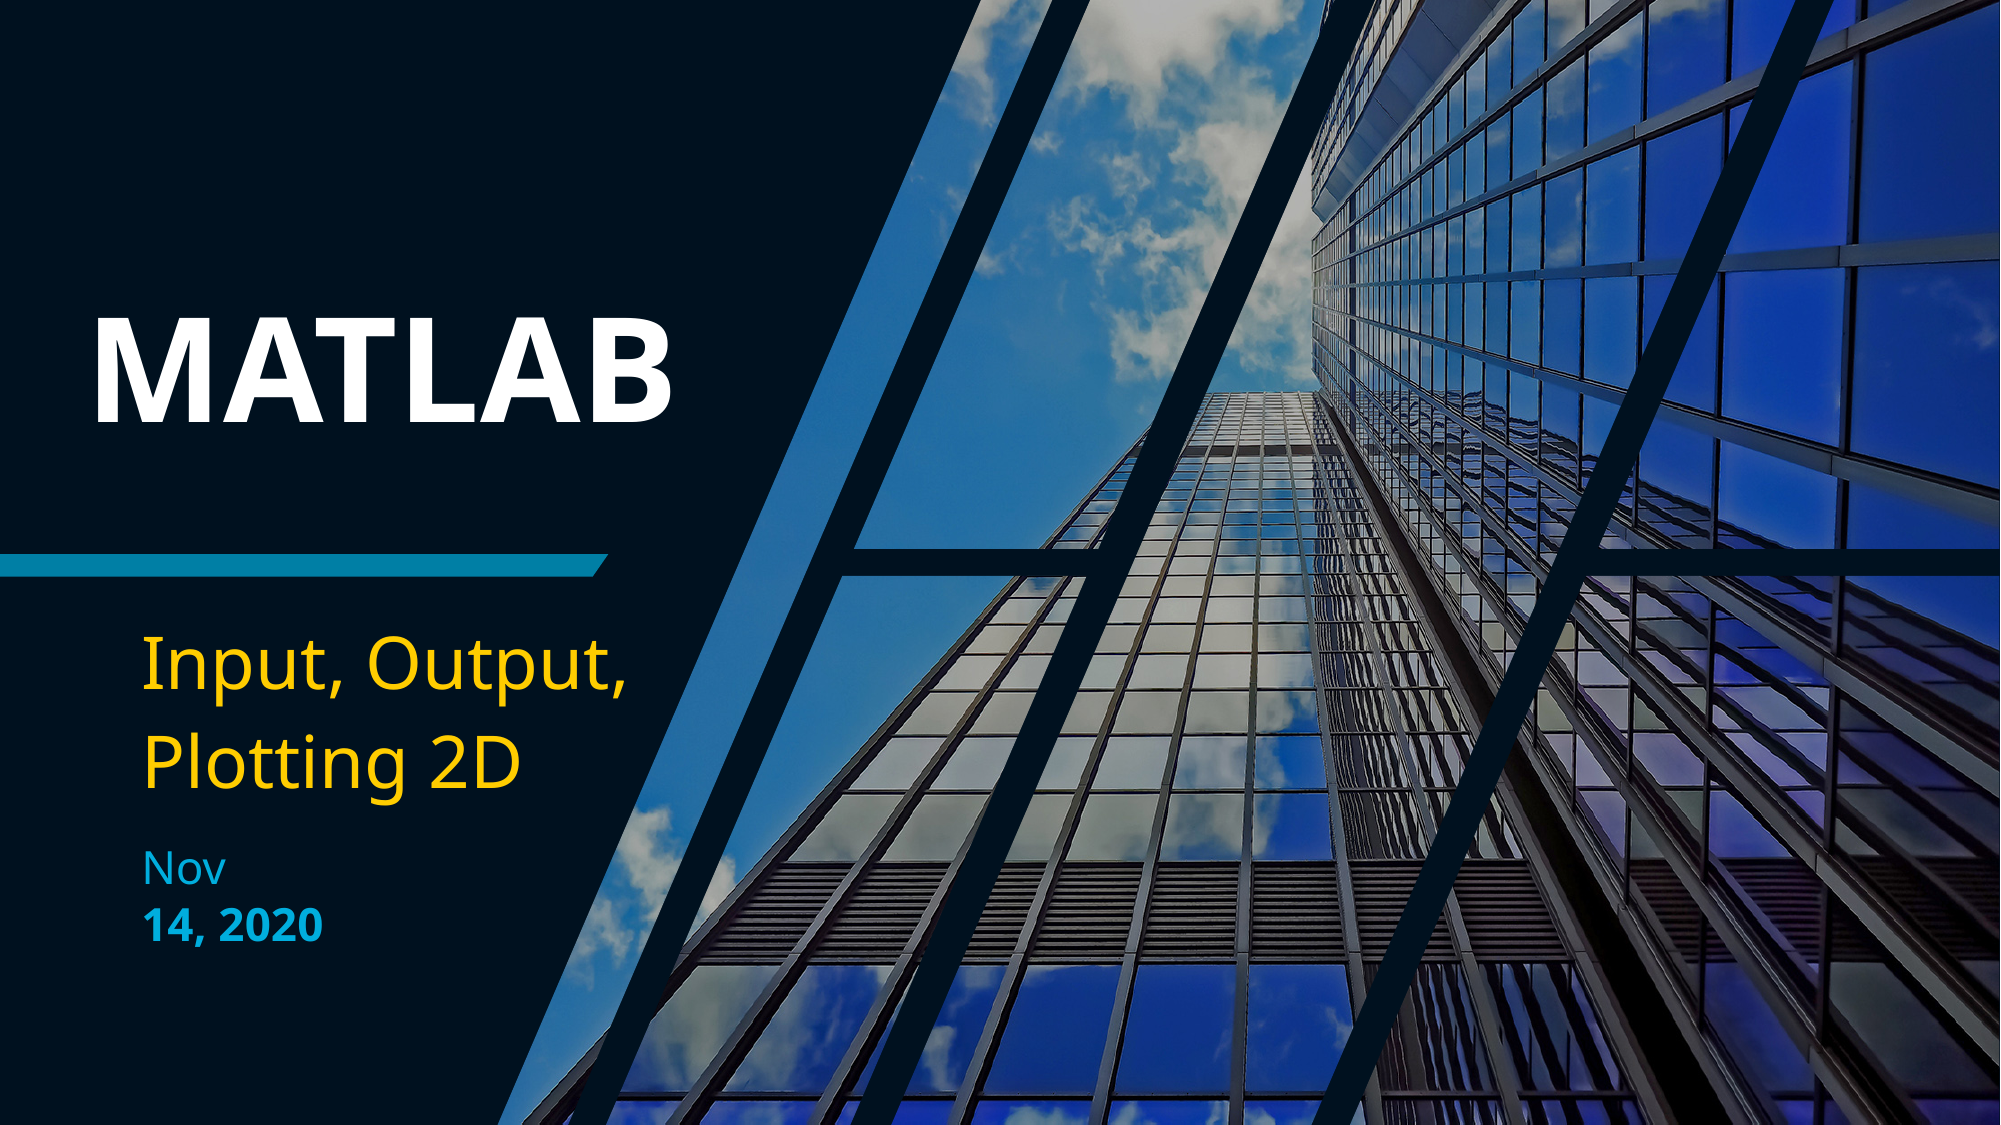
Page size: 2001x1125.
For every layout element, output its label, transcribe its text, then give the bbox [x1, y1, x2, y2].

title MATLAB [70, 188, 497, 563]
list Input, Output, Plotting 2D [126, 619, 497, 800]
list 14, 2020 [126, 894, 497, 948]
picture [497, 0, 2000, 1125]
list Nov [126, 837, 497, 891]
